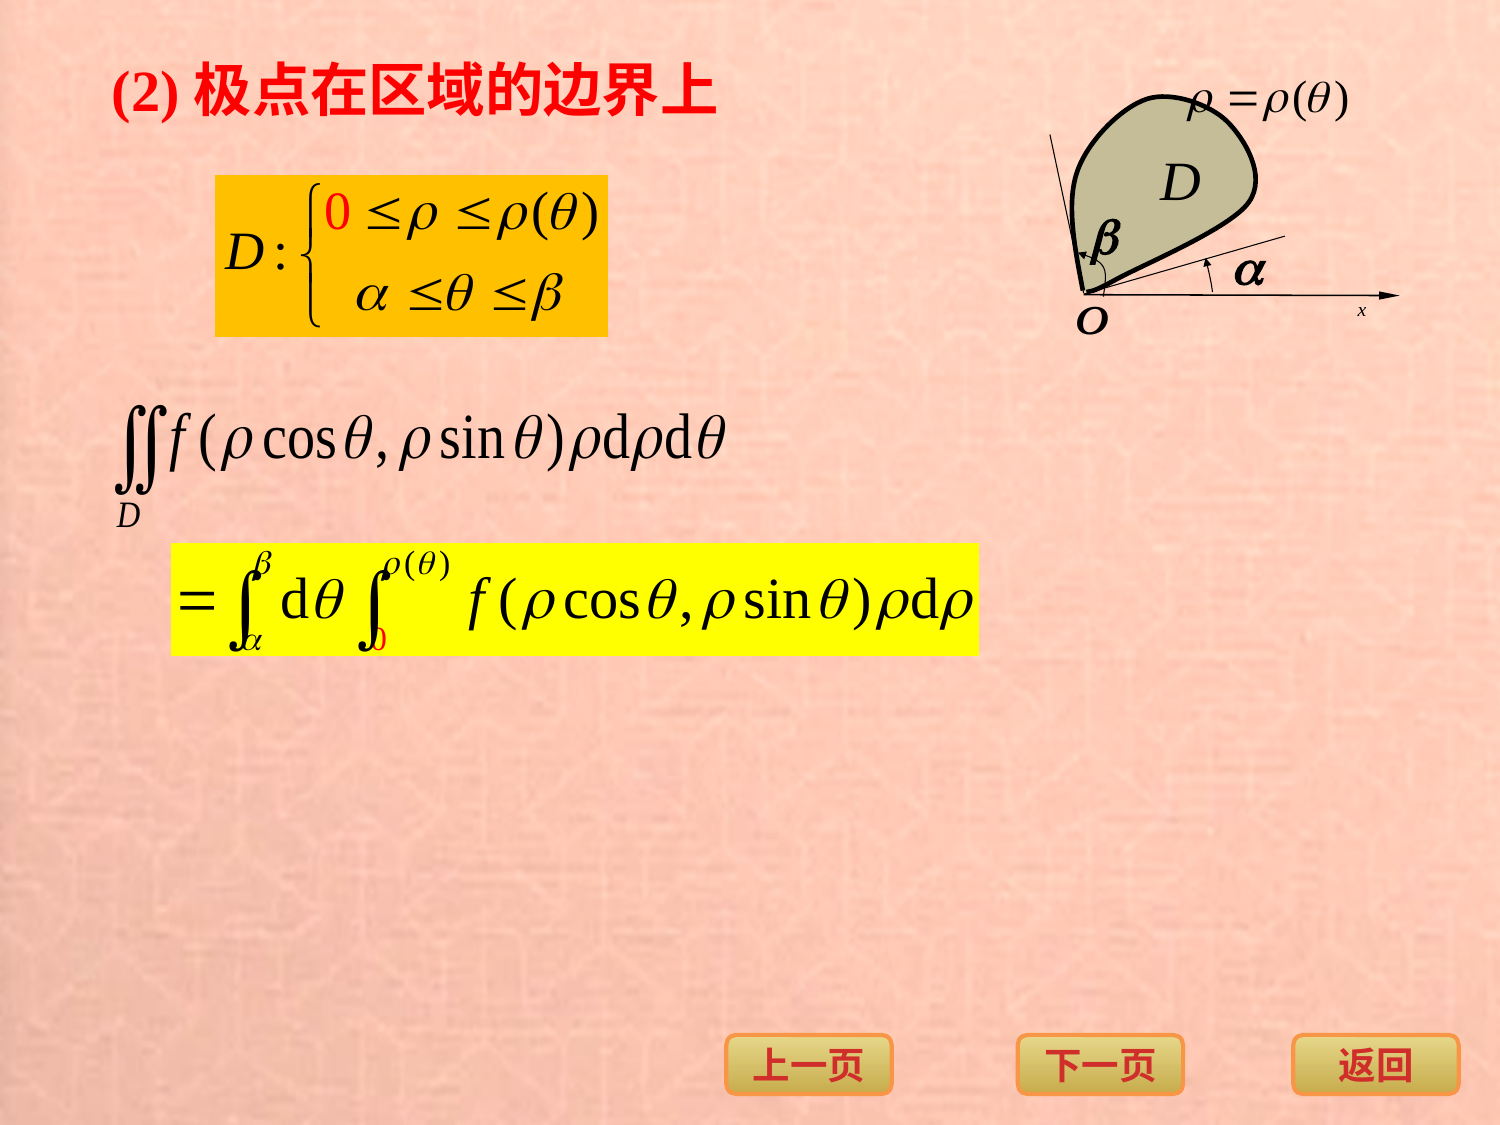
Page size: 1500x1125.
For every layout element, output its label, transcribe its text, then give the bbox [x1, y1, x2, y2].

picture [0, 0, 1500, 1125]
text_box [1080, 207, 1136, 276]
text_box (2)极点在区域的边界上 [96, 46, 824, 131]
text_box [214, 174, 609, 338]
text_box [96, 382, 738, 539]
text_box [1228, 250, 1279, 298]
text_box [1049, 90, 1400, 349]
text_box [170, 543, 980, 657]
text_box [1177, 71, 1358, 133]
